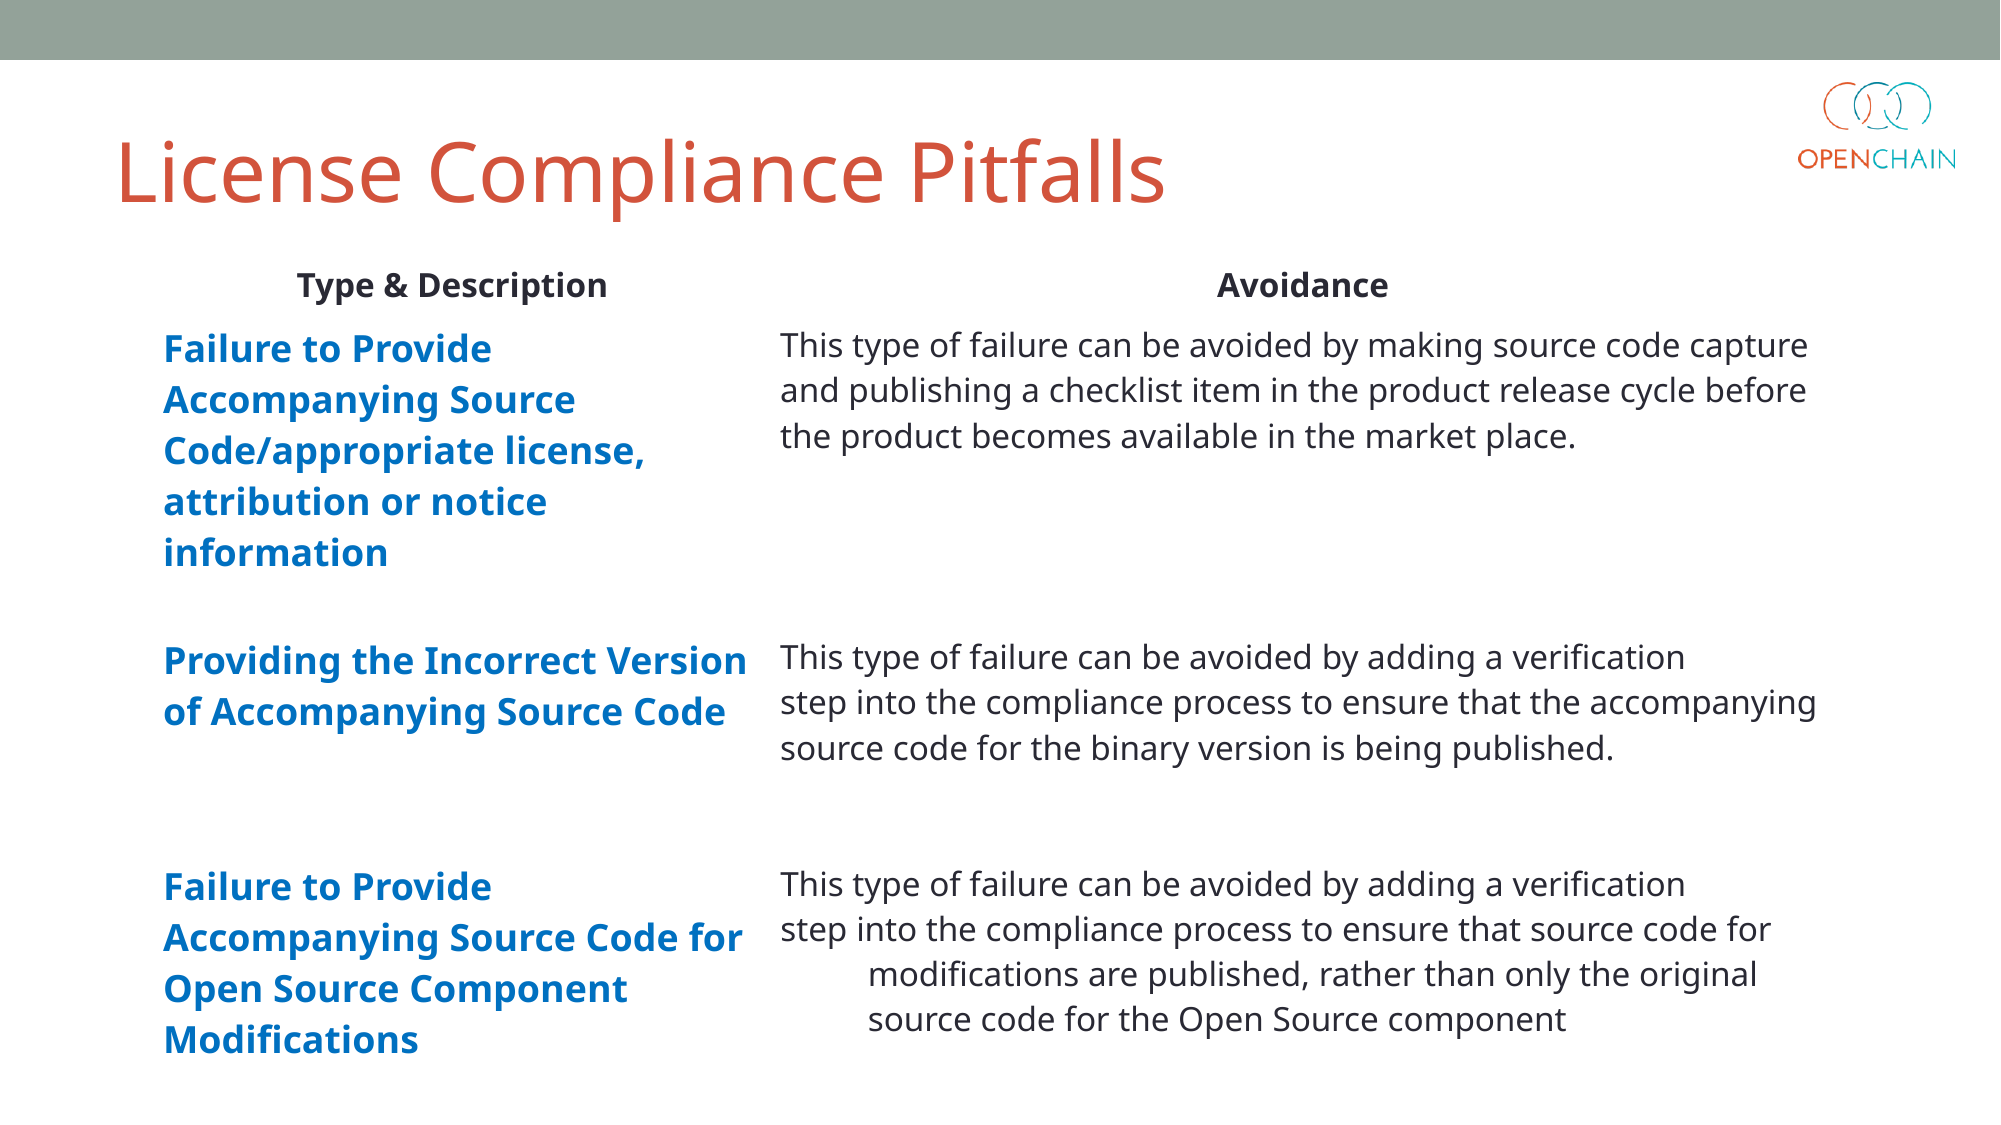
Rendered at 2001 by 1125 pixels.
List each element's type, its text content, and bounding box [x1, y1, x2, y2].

text_box License Compliance Pitfalls [99, 87, 1900, 250]
picture [1798, 82, 1955, 169]
table_cell Failure to Provide Accompanying Source Code for Open Source Component Modifications [149, 854, 765, 1125]
table_cell This type of failure can be avoided by adding a verification step into the compliance process to ensure that source code for modifications are published, rather than only the original source code for the Open Source component [766, 854, 1841, 1125]
table_cell This type of failure can be avoided by making source code capture and publishing a checklist item in the product release cycle before the product becomes available in the market place. [766, 316, 1841, 627]
table_cell Failure to Provide Accompanying Source Code/appropriate license, attribution or notice information [149, 316, 765, 627]
table_header Avoidance [766, 255, 1841, 315]
table_header Type & Description [149, 255, 765, 315]
table_cell Providing the Incorrect Version of Accompanying Source Code [149, 628, 765, 853]
table_cell This type of failure can be avoided by adding a verification step into the compliance process to ensure that the accompanying source code for the binary version is being published. [766, 628, 1841, 853]
